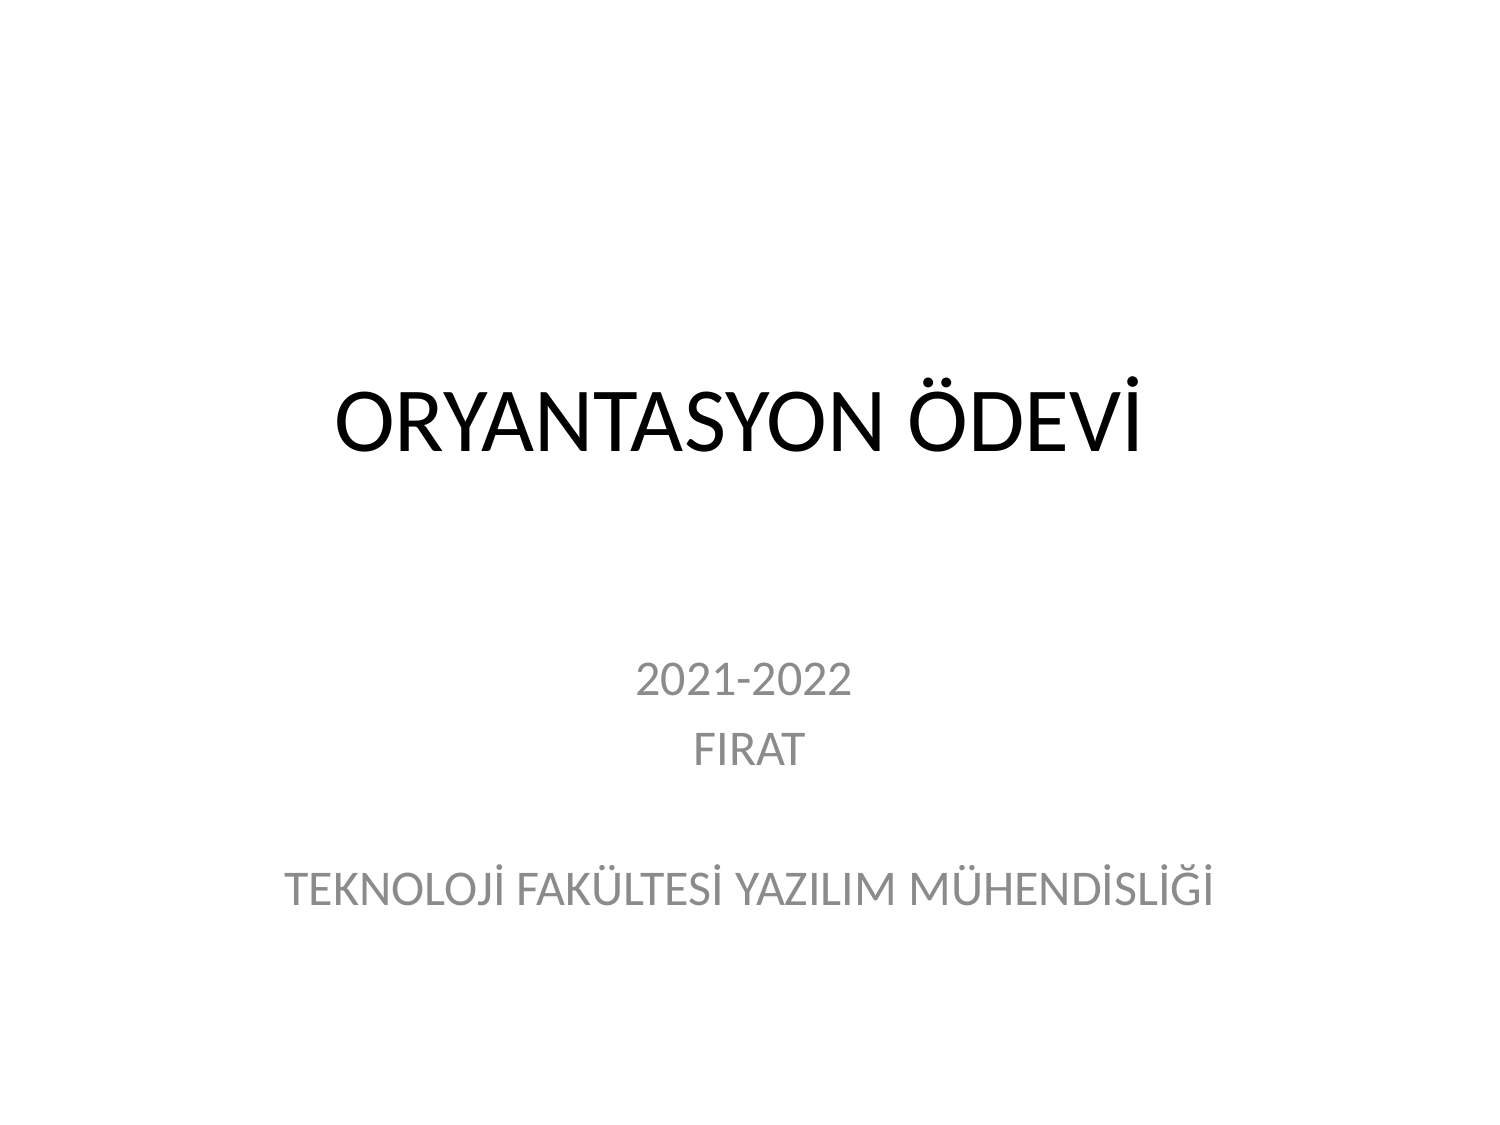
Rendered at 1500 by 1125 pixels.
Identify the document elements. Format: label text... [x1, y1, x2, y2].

subtitle 2021-2022 FIRAT TEKNOLOJİ FAKÜLTESİ YAZILIM MÜHENDİSLİĞİ [225, 637, 1275, 925]
title ORYANTASYON ÖDEVİ [112, 349, 1388, 591]
